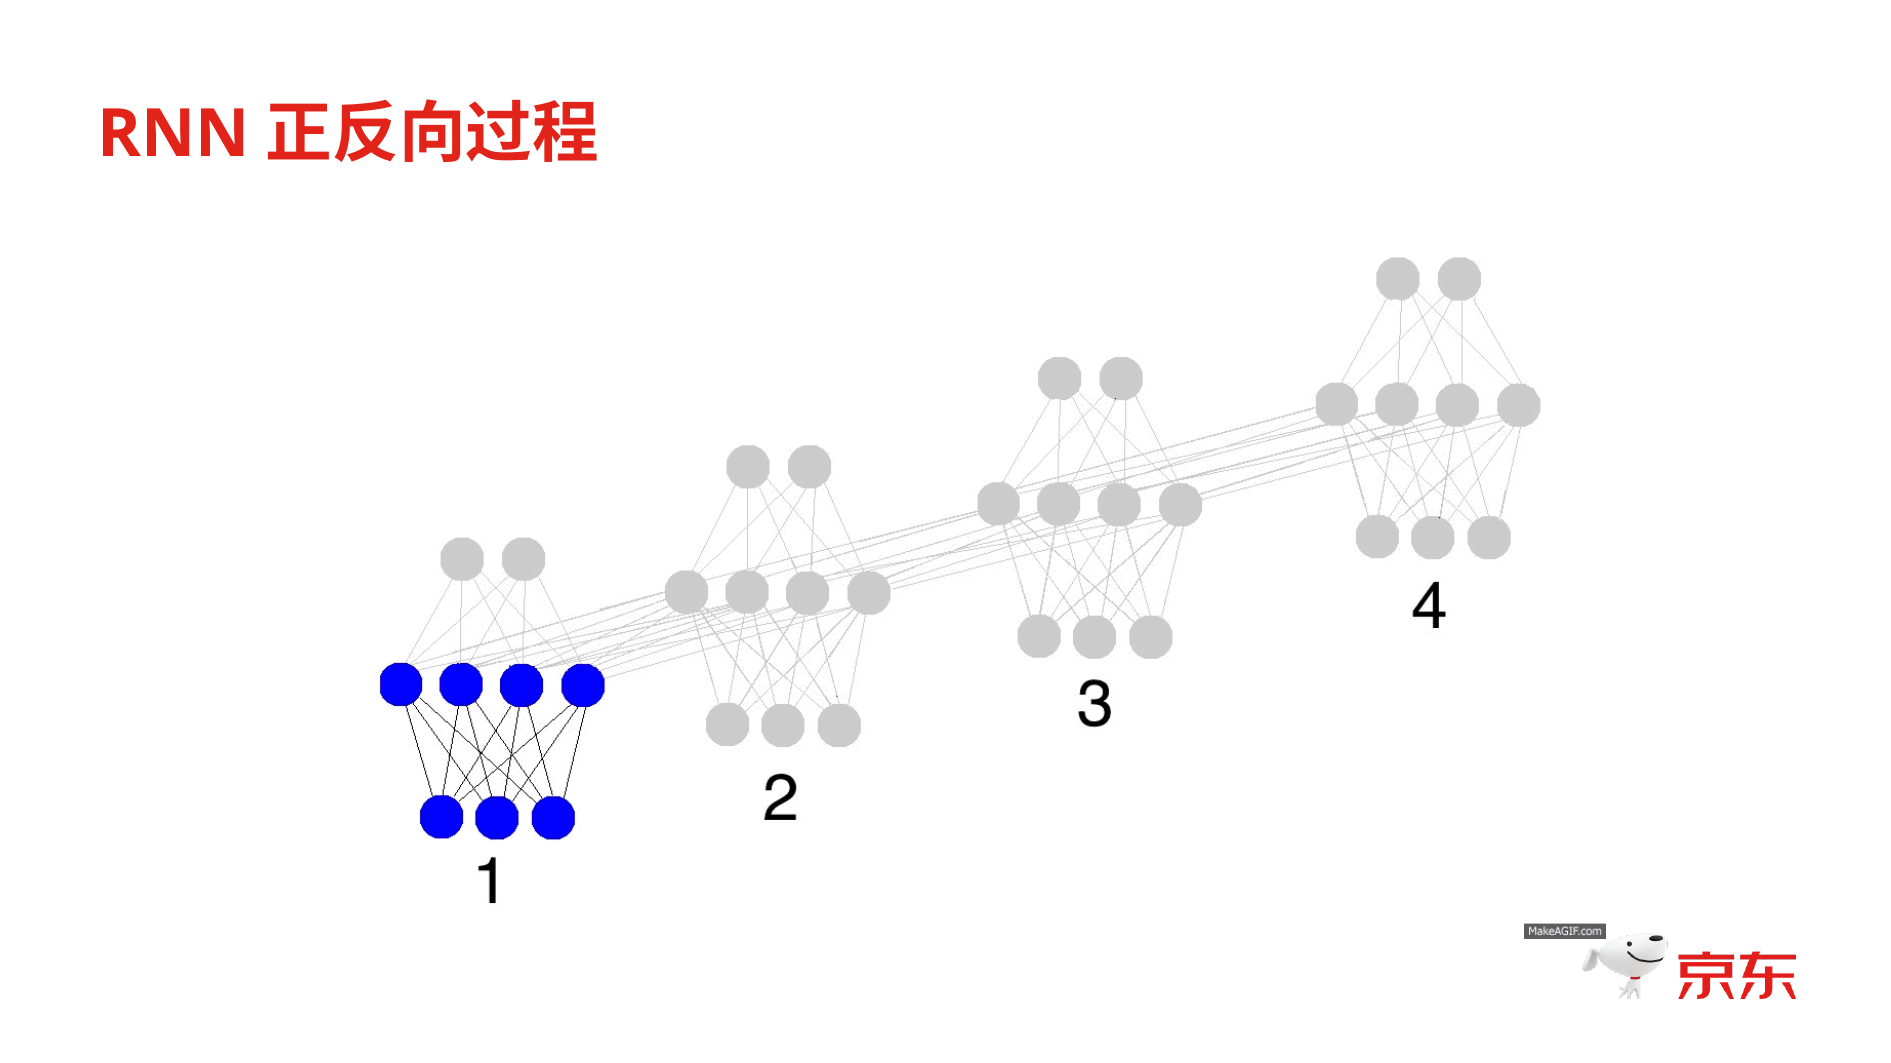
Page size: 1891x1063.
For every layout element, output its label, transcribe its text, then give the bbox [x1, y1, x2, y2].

list RNN正反向过程 [82, 82, 1087, 189]
picture [293, 200, 1796, 999]
